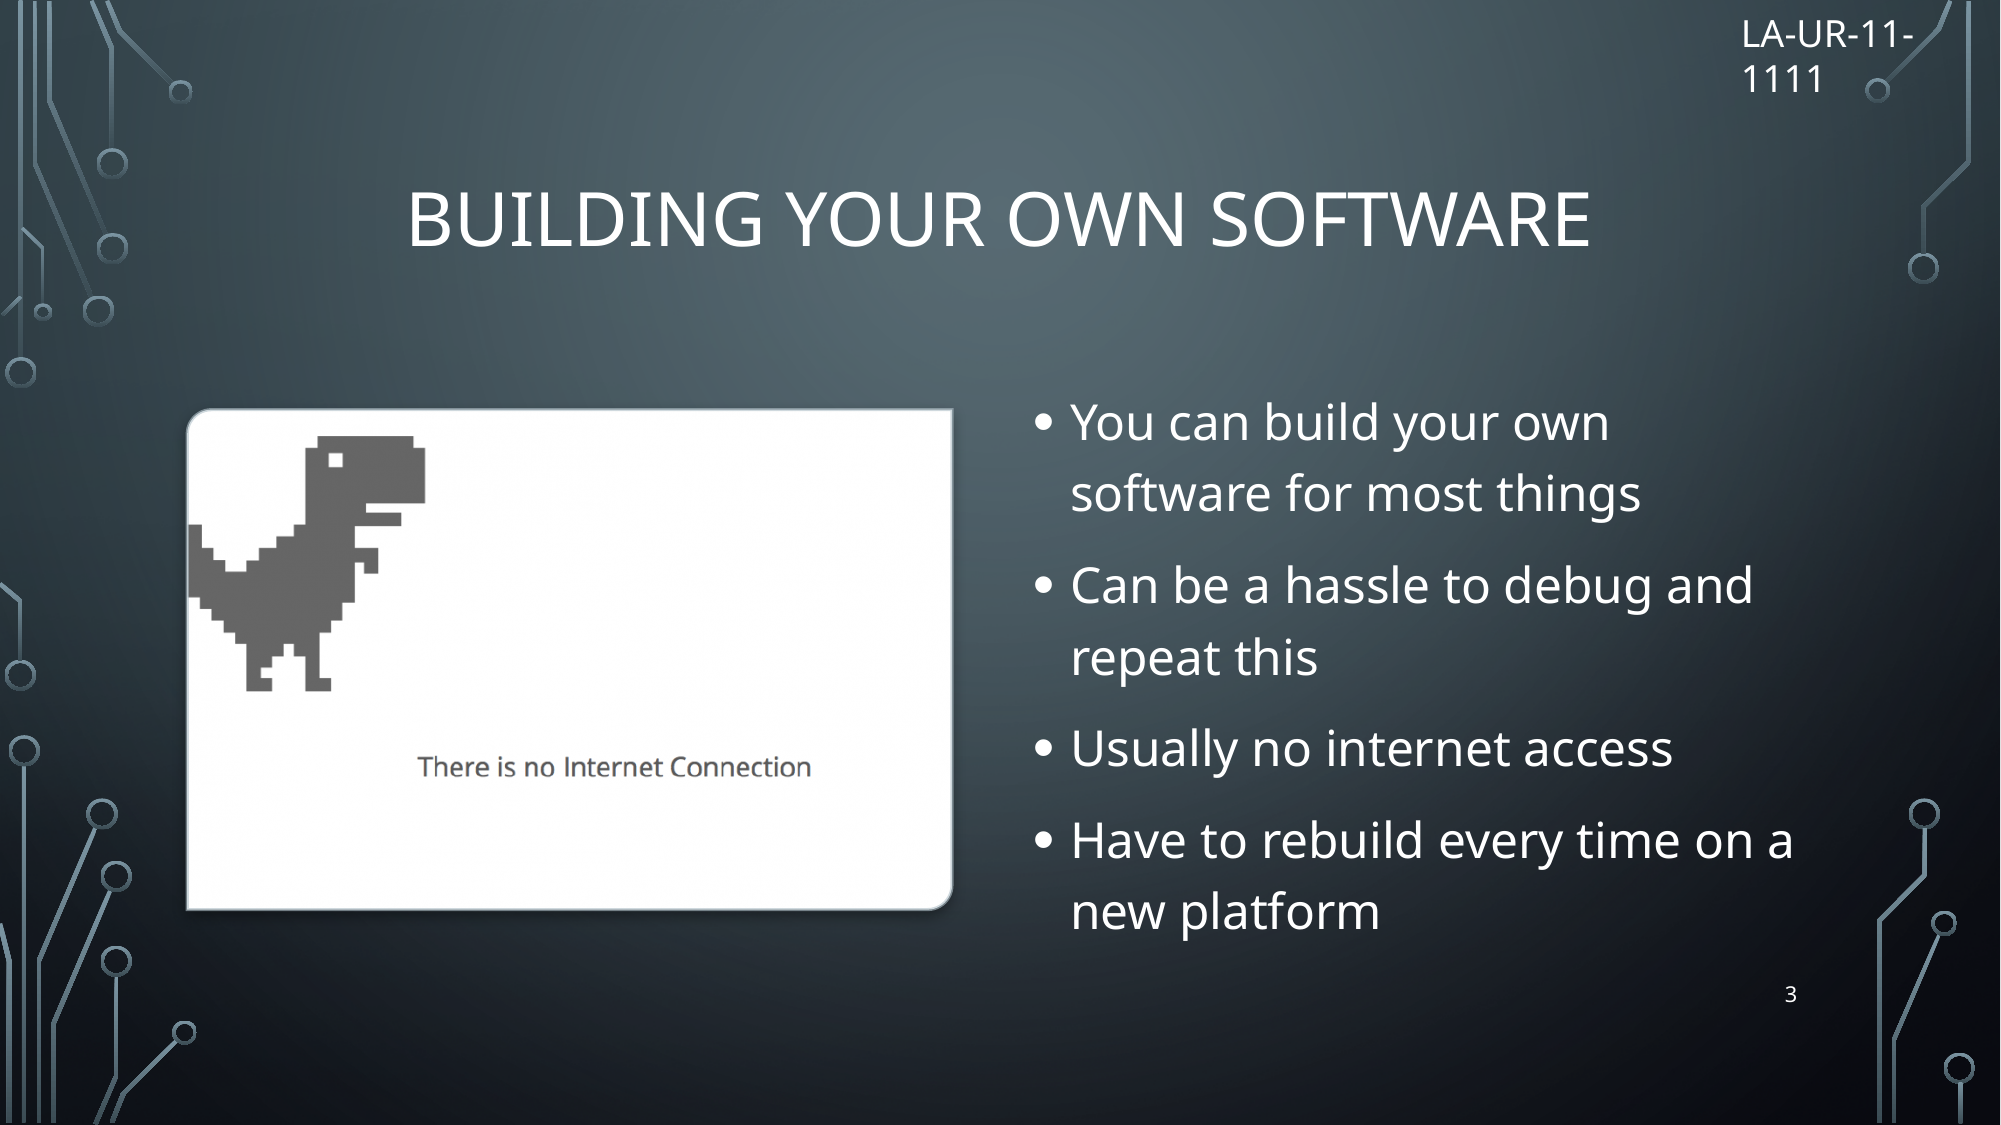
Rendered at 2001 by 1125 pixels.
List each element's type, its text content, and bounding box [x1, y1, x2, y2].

text_box LA-UR-11-1111 [1726, 3, 2000, 108]
picture [186, 409, 953, 910]
list You can build your own software for most things Can be a hassle to debug and repeat this Usually no internet access Have to rebuild every time on a new platform [1017, 369, 1813, 950]
title Building your own software [187, 101, 1813, 344]
slide_number 3 [1685, 965, 1813, 1025]
